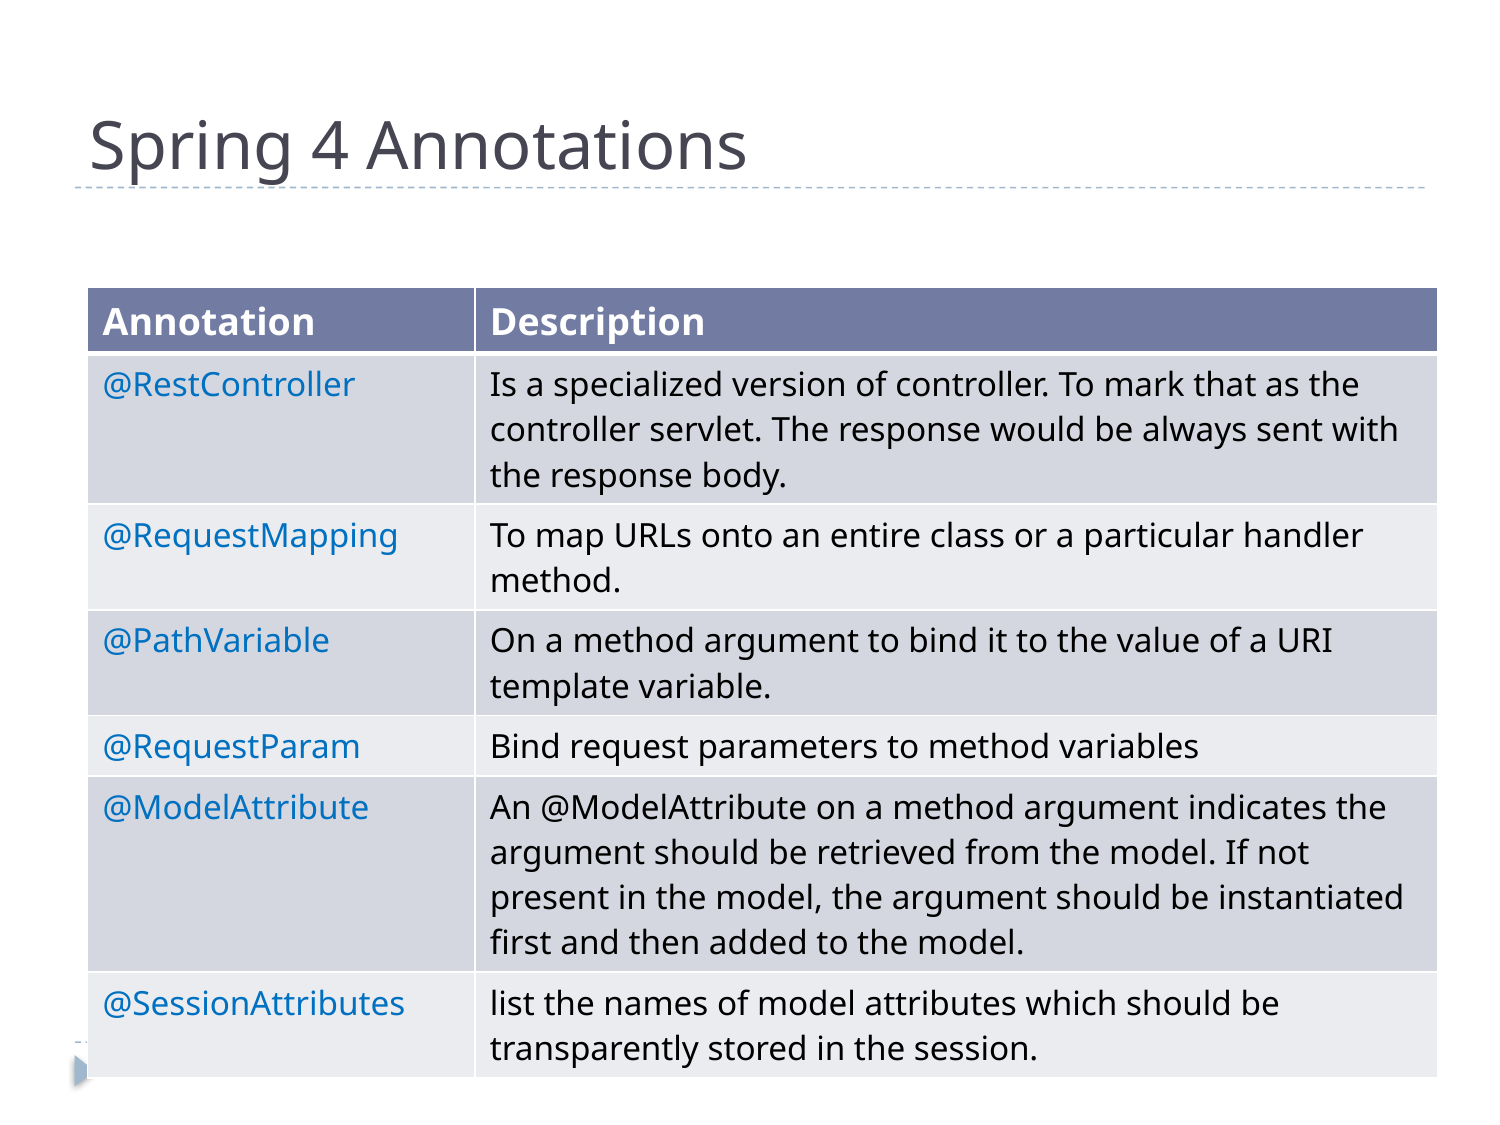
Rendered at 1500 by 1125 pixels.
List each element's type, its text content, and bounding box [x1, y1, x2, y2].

table_cell list the names of model attributes which should be transparently stored in the session. [476, 973, 1437, 1077]
table_cell On a method argument to bind it to the value of a URI template variable. [476, 611, 1437, 715]
table_cell @RestController [88, 356, 474, 503]
table_cell @RequestParam [88, 716, 474, 775]
table_cell @ModelAttribute [88, 777, 474, 971]
table_cell Bind request parameters to method variables [476, 716, 1437, 775]
table_cell Is a specialized version of controller. To mark that as the controller servlet. The response would be always sent with the response body. [476, 356, 1437, 503]
table_cell An @ModelAttribute on a method argument indicates the argument should be retrieved from the model. If not present in the model, the argument should be instantiated first and then added to the model. [476, 777, 1437, 971]
table_cell @RequestMapping [88, 505, 474, 609]
table_header Description [476, 288, 1437, 351]
table_cell To map URLs onto an entire class or a particular handler method. [476, 505, 1437, 609]
table_cell @SessionAttributes [88, 973, 474, 1077]
table_header Annotation [88, 288, 474, 351]
title Spring 4 Annotations [75, 75, 1425, 191]
table_cell @PathVariable [88, 611, 474, 715]
